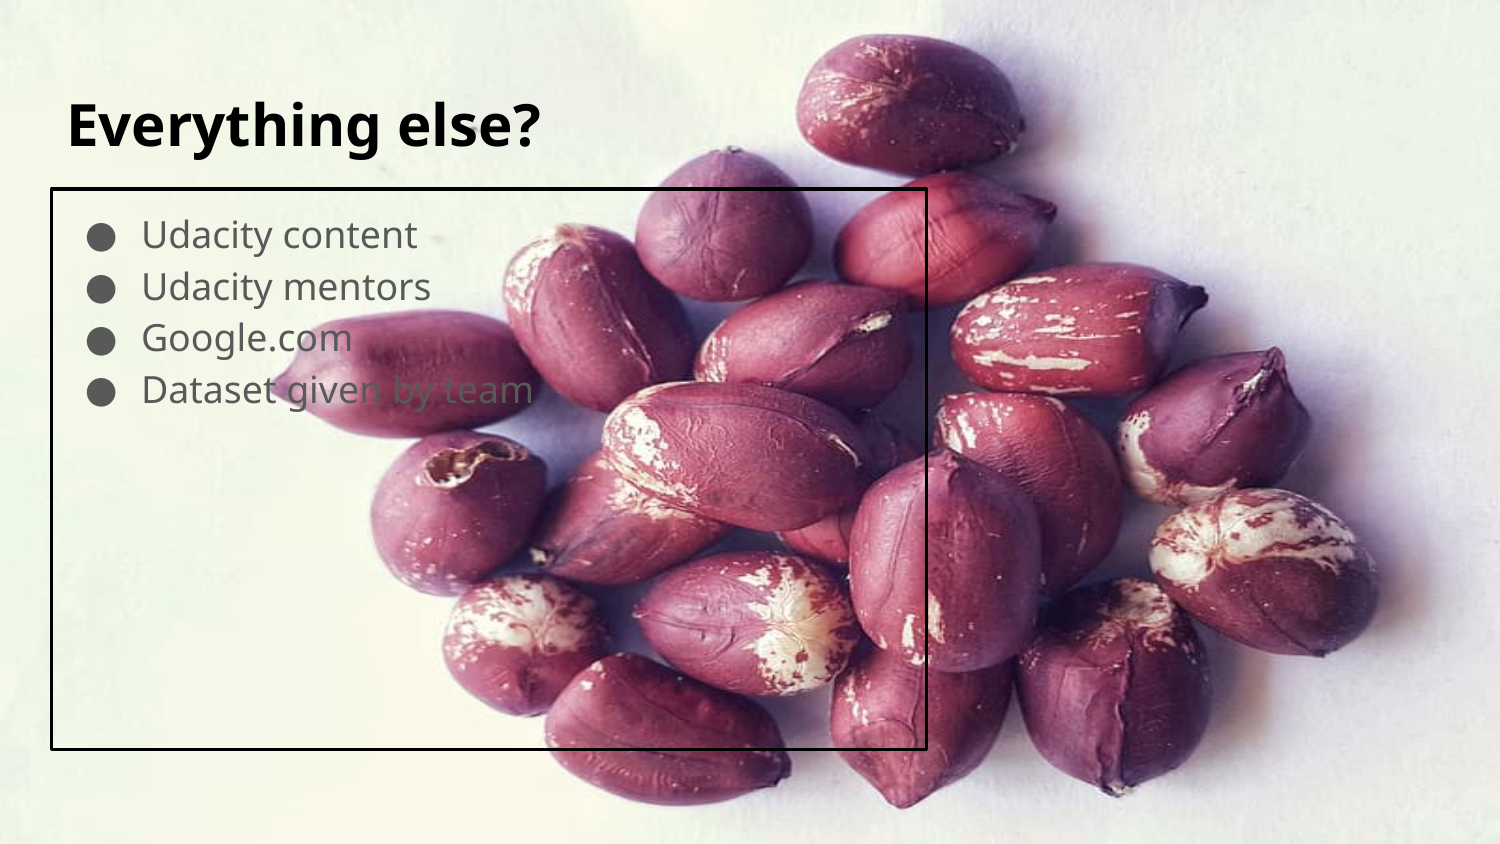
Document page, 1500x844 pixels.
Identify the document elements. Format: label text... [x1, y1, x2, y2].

title Everything else? [51, 72, 1449, 167]
list Udacity content Udacity mentors Google.com Dataset given by team [51, 189, 927, 750]
picture [0, 0, 1500, 844]
